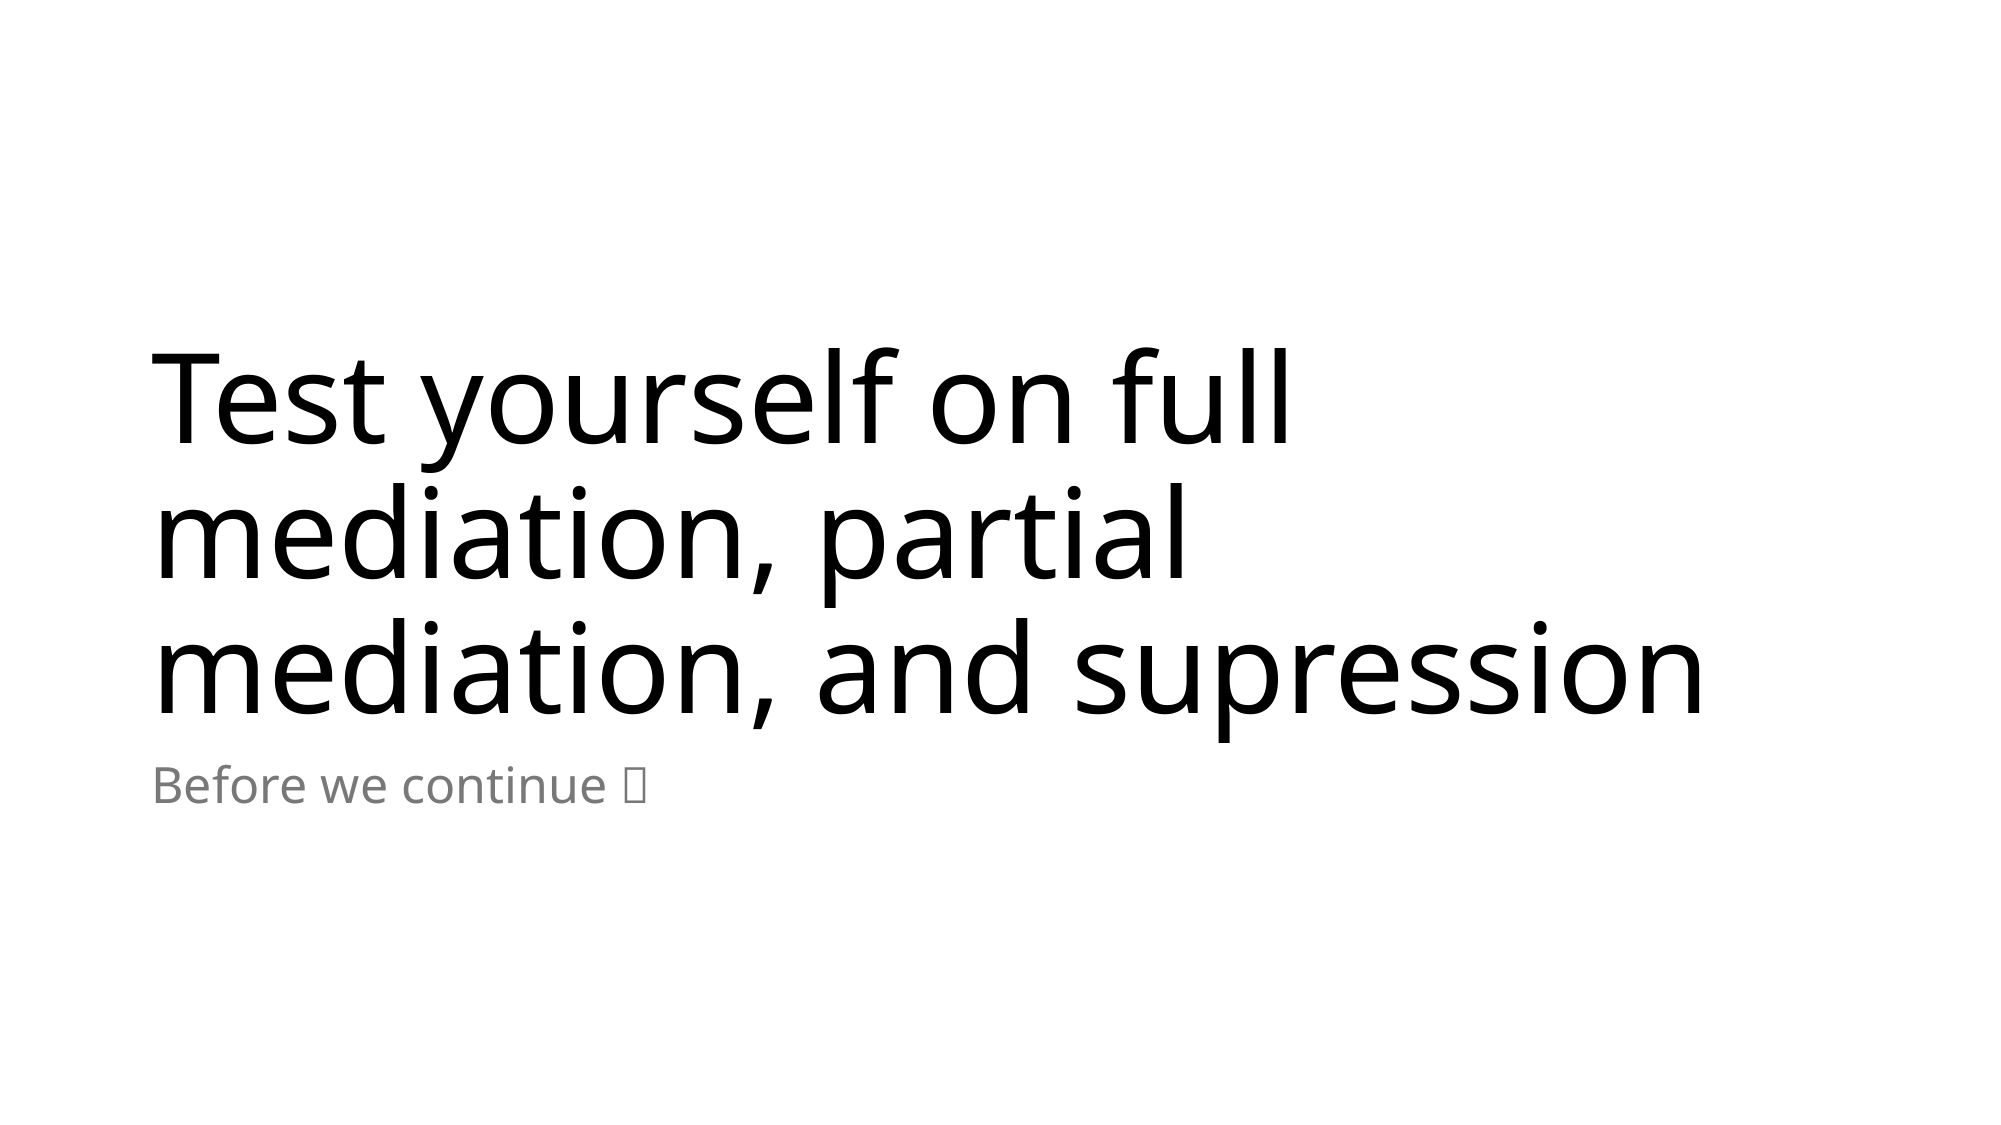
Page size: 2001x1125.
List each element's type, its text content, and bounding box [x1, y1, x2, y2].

list Before we continue  [136, 752, 1862, 999]
title Test yourself on full mediation, partial mediation, and supression [136, 280, 1862, 749]
